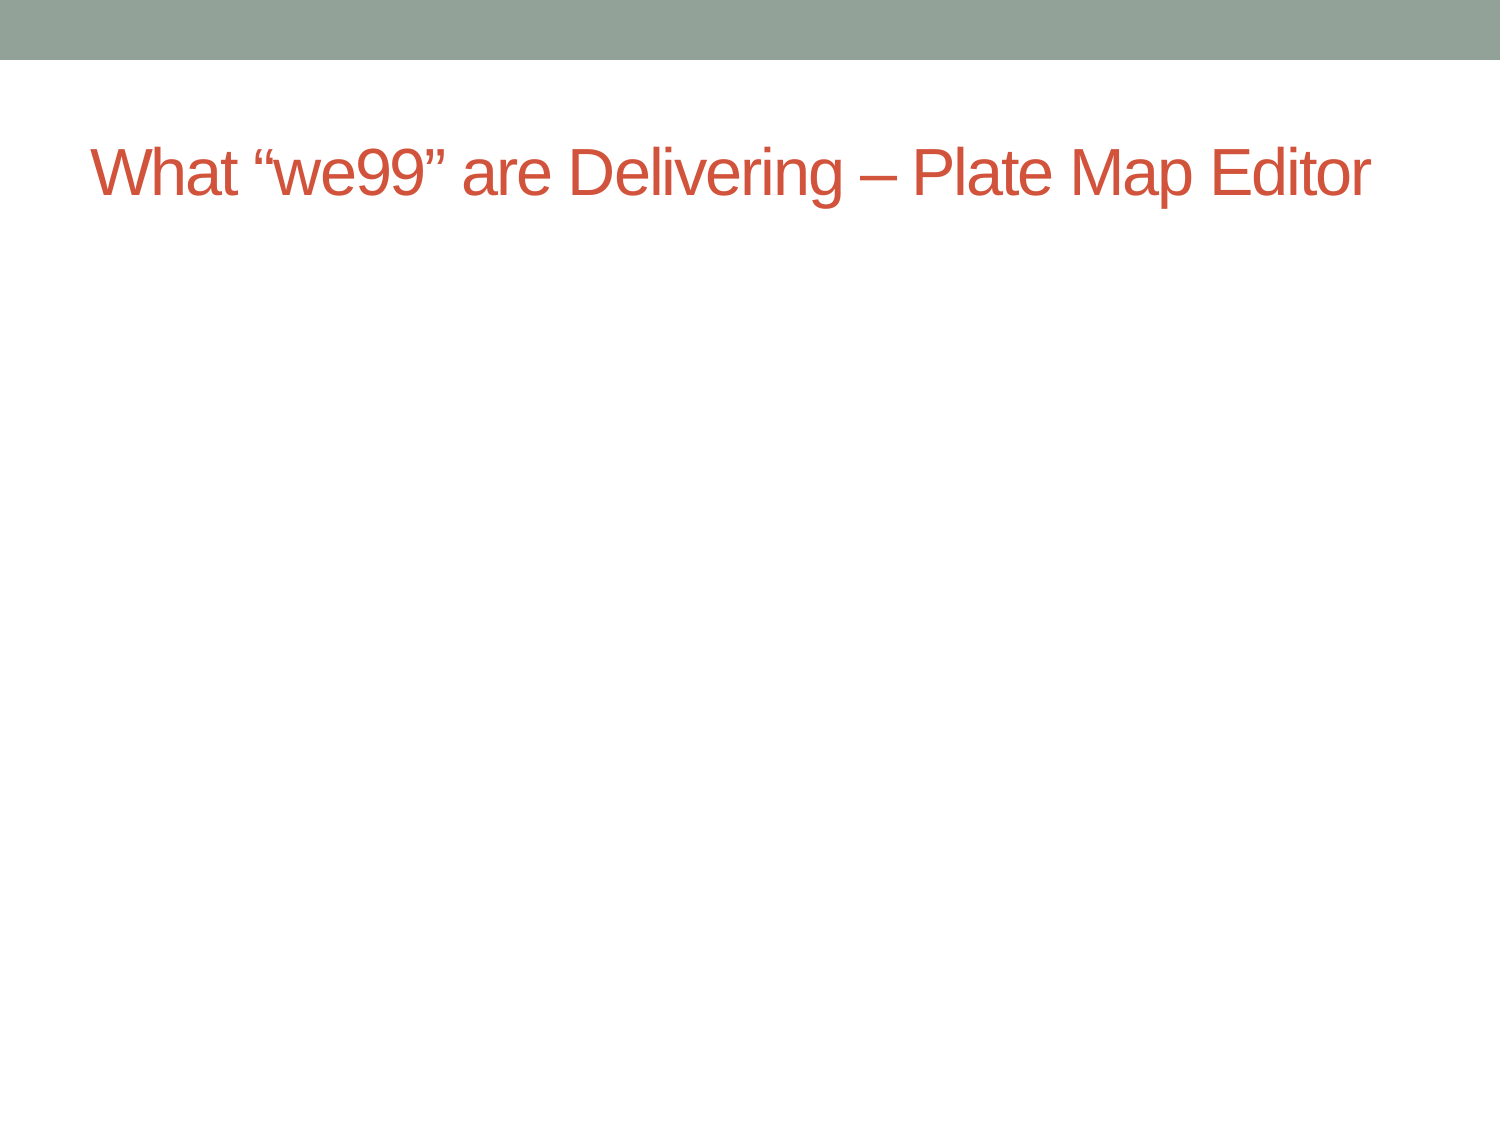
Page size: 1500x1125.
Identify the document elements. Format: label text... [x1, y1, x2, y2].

title What “we99” are Delivering – Plate Map Editor [75, 87, 1425, 250]
